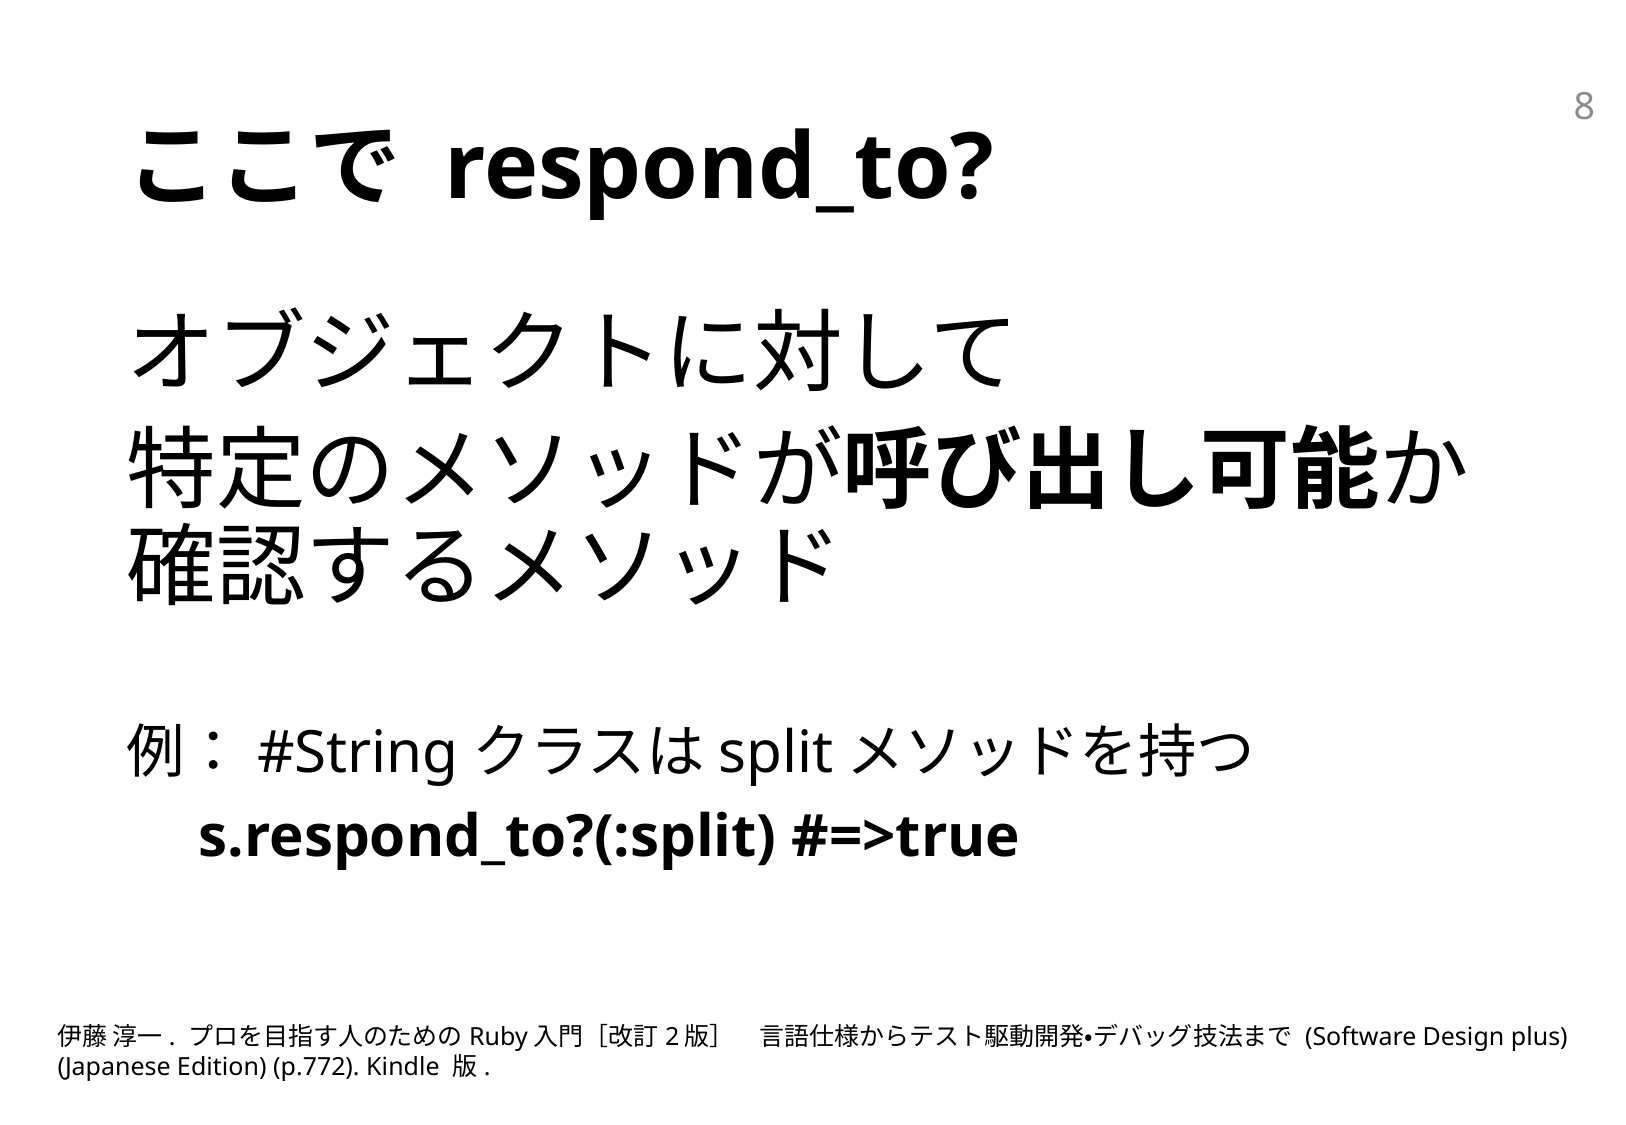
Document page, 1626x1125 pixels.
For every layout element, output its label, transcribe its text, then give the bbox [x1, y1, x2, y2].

slide_number 8 [1514, 59, 1610, 155]
title ここで respond_to? [111, 59, 1514, 278]
text_box 伊藤 淳一. プロを目指す人のためのRuby入門［改訂2版］ 言語仕様からテスト駆動開発・デバッグ技法まで (Software Design plus) (Japanese Edition) (p.772). Kindle 版. [42, 1013, 1590, 1088]
list オブジェクトに対して 特定のメソッドが呼び出し可能か確認するメソッド 例：#Stringクラスはsplitメソッドを持つ s.respond_to?(:split) #=>true [111, 299, 1514, 1013]
